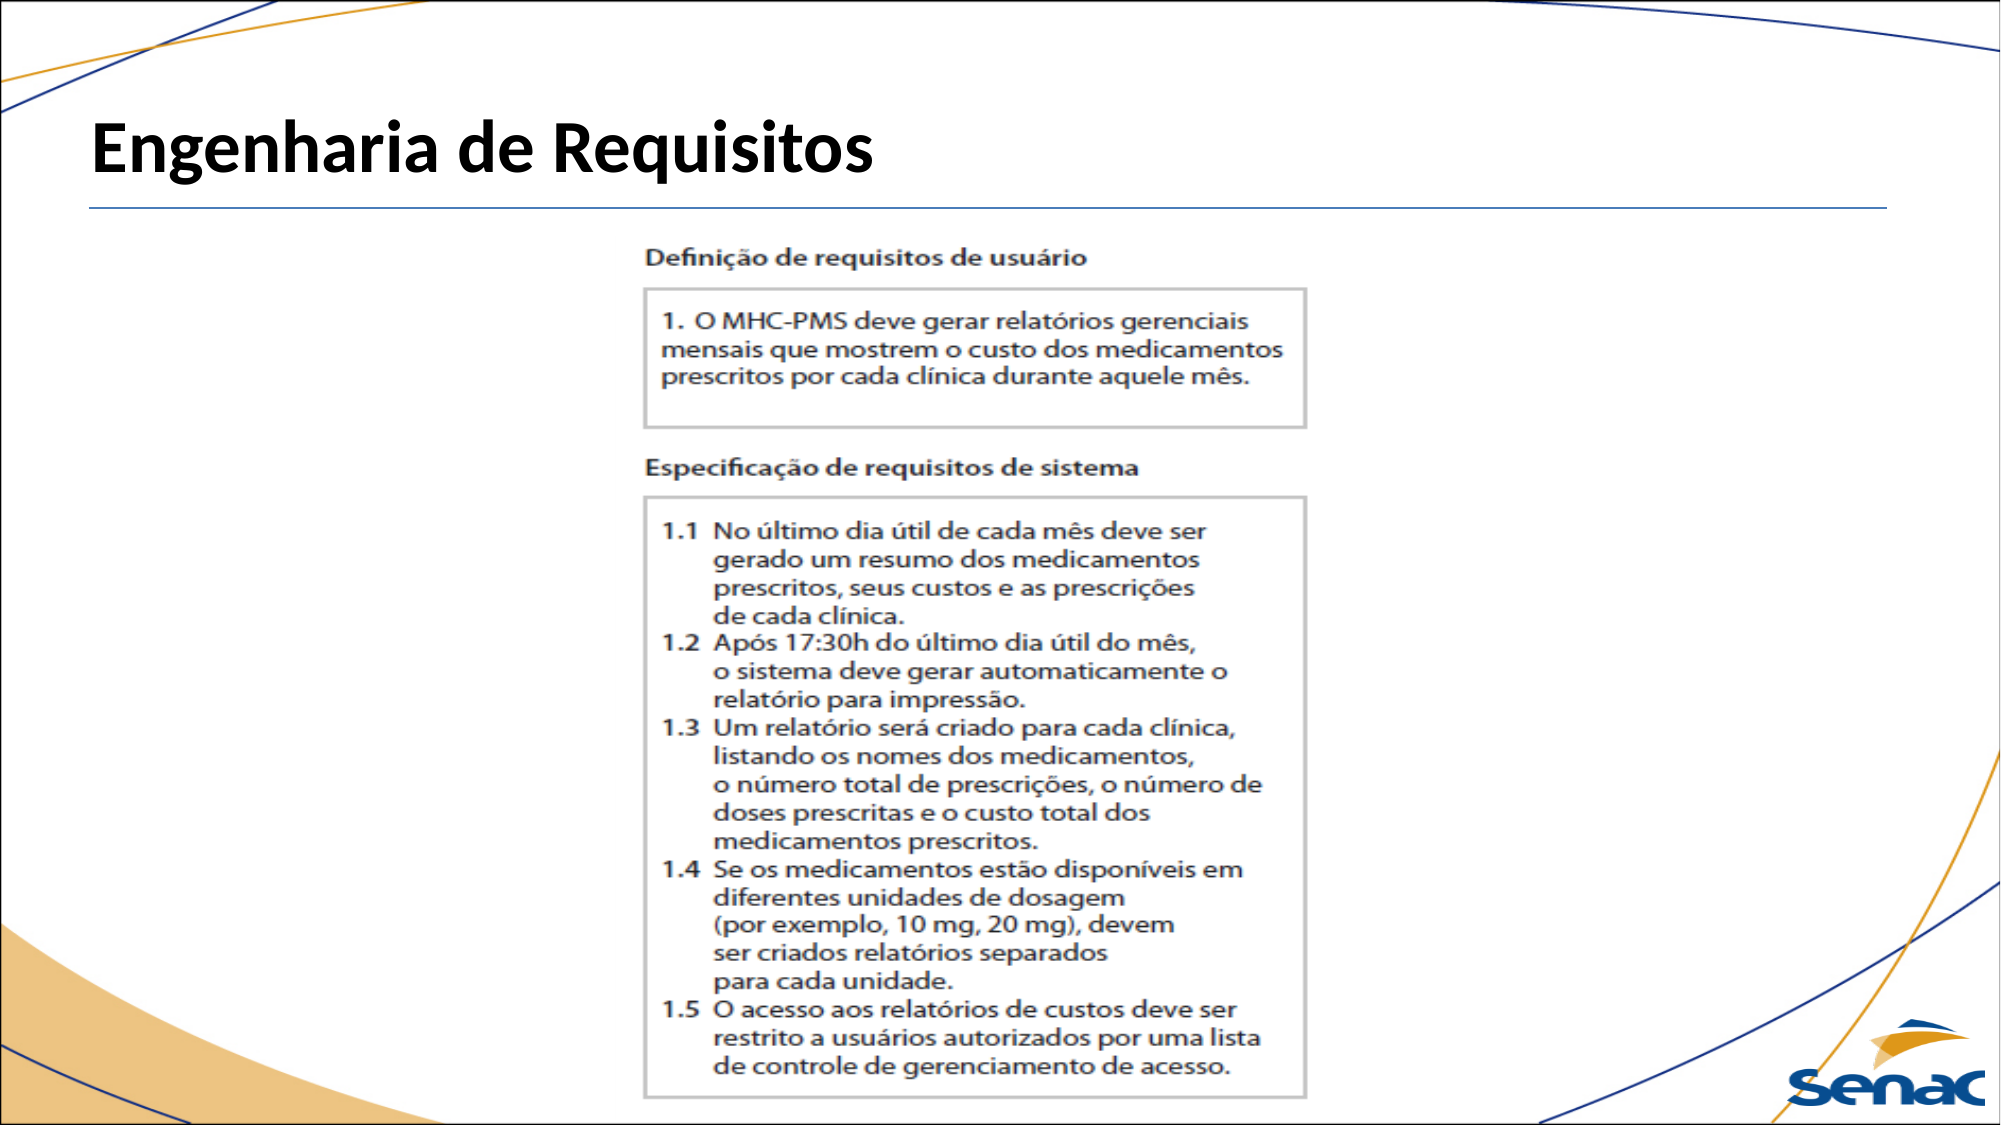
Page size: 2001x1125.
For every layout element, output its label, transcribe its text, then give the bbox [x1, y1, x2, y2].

picture [0, 0, 2001, 1125]
text_box Engenharia de Requisitos [76, 89, 1888, 197]
